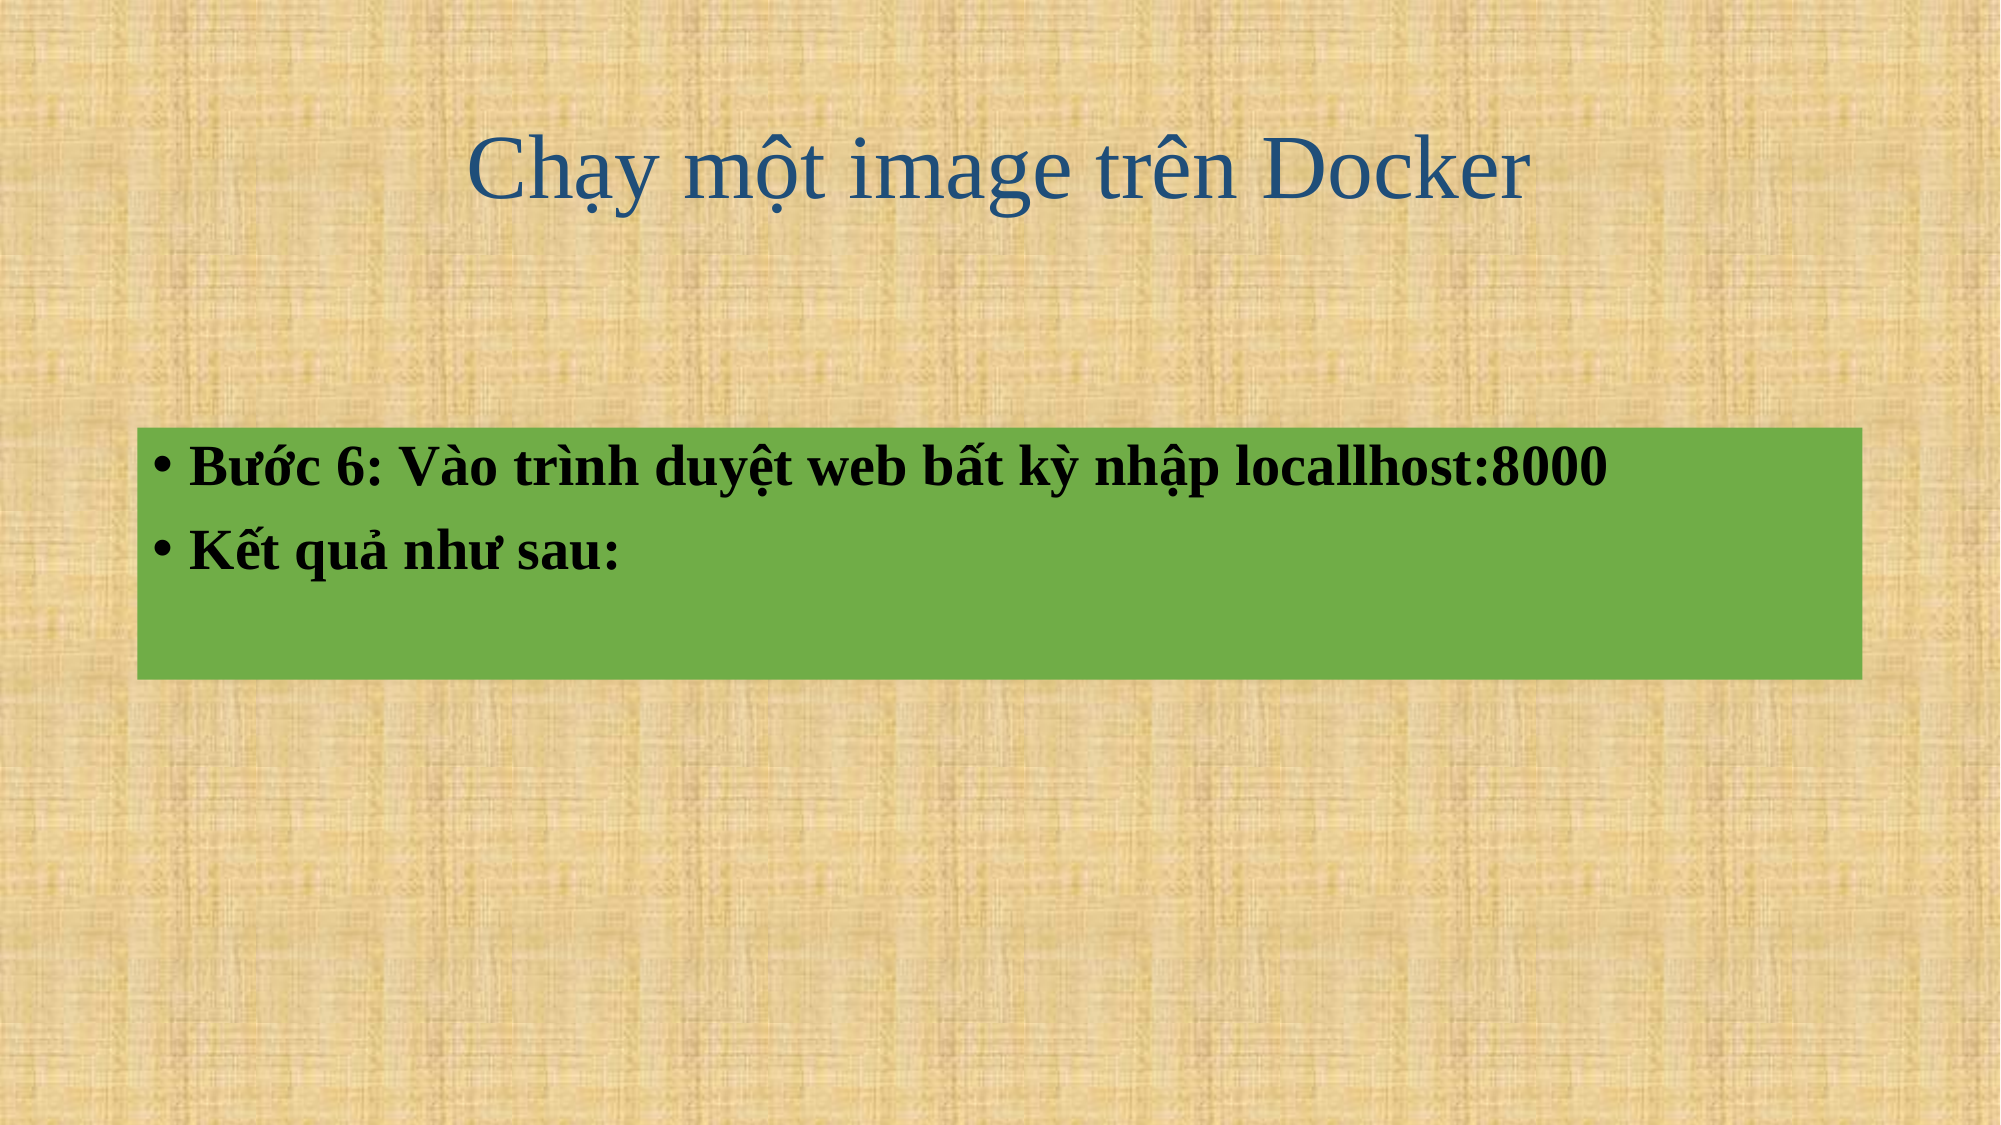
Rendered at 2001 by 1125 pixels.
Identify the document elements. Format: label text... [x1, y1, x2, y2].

picture [0, 0, 2001, 1125]
title Chạy một image trên Docker [137, 59, 1863, 278]
list Bước 6: Vào trình duyệt web bất kỳ nhập locallhost:8000 Kết quả như sau: [137, 427, 1863, 680]
